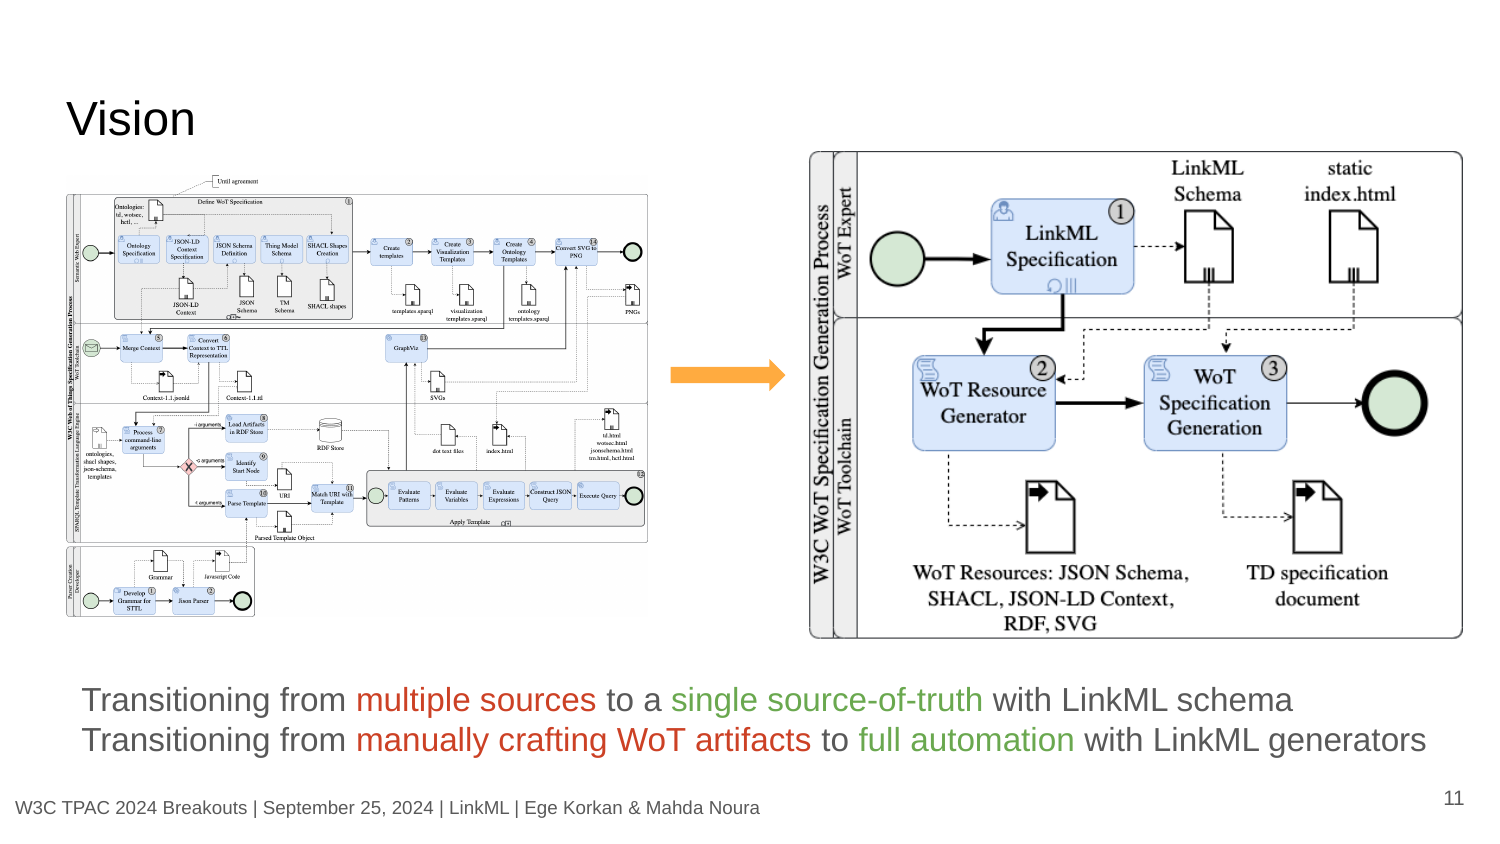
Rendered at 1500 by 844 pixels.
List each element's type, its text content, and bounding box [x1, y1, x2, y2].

text_box [670, 358, 786, 392]
title Vision [51, 72, 1449, 167]
text_box Transitioning from multiple sources to a single source-of-truth with LinkML schema Transitioning from manually crafting WoT artifacts to full automation with LinkML generators [66, 663, 1480, 773]
picture [66, 174, 649, 617]
slide_number 11 [1389, 773, 1480, 830]
picture [808, 151, 1463, 640]
